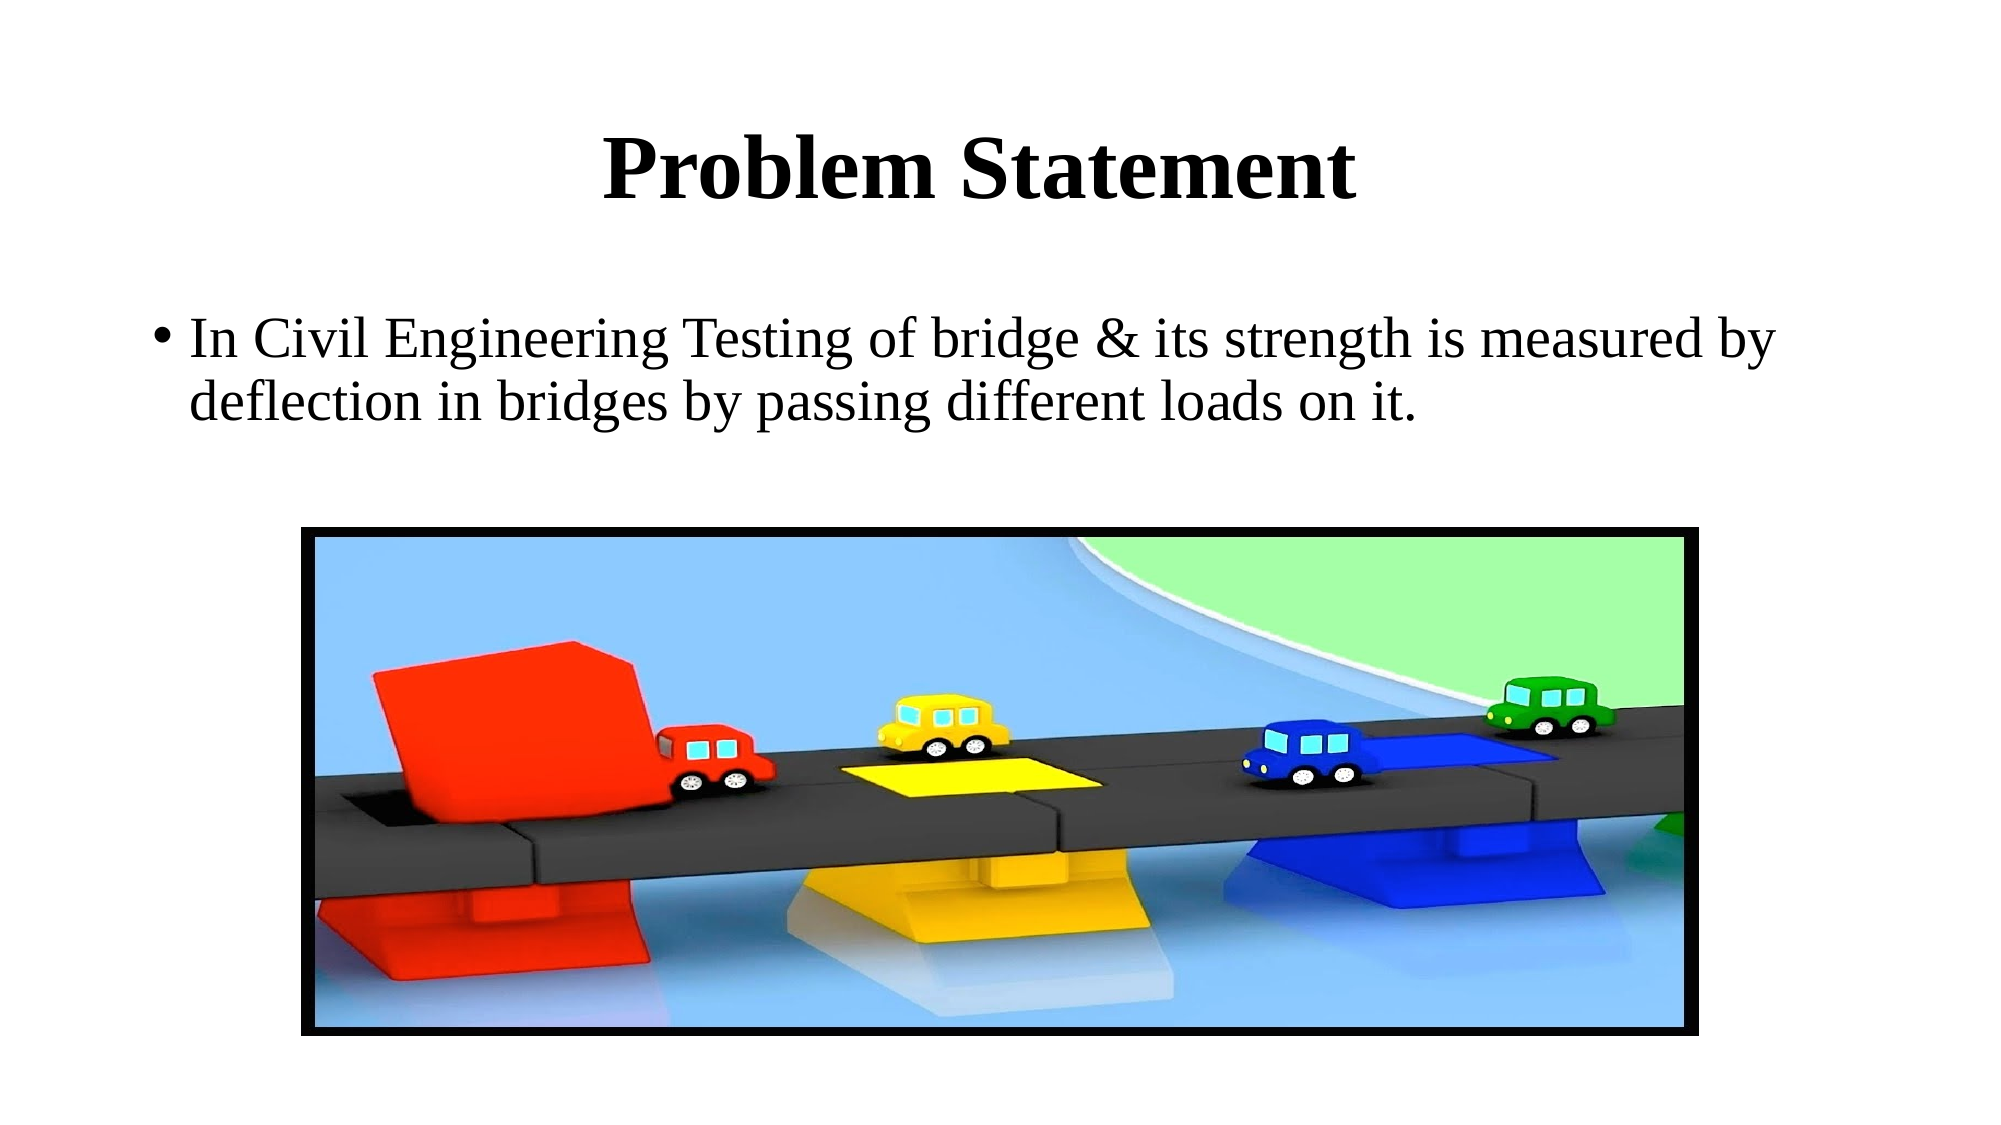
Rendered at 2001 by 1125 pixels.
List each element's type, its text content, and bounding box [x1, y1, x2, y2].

title Problem Statement [137, 59, 1863, 278]
list In Civil Engineering Testing of bridge & its strength is measured by deflection in bridges by passing different loads on it. [137, 299, 1863, 1014]
picture [300, 527, 1699, 1036]
